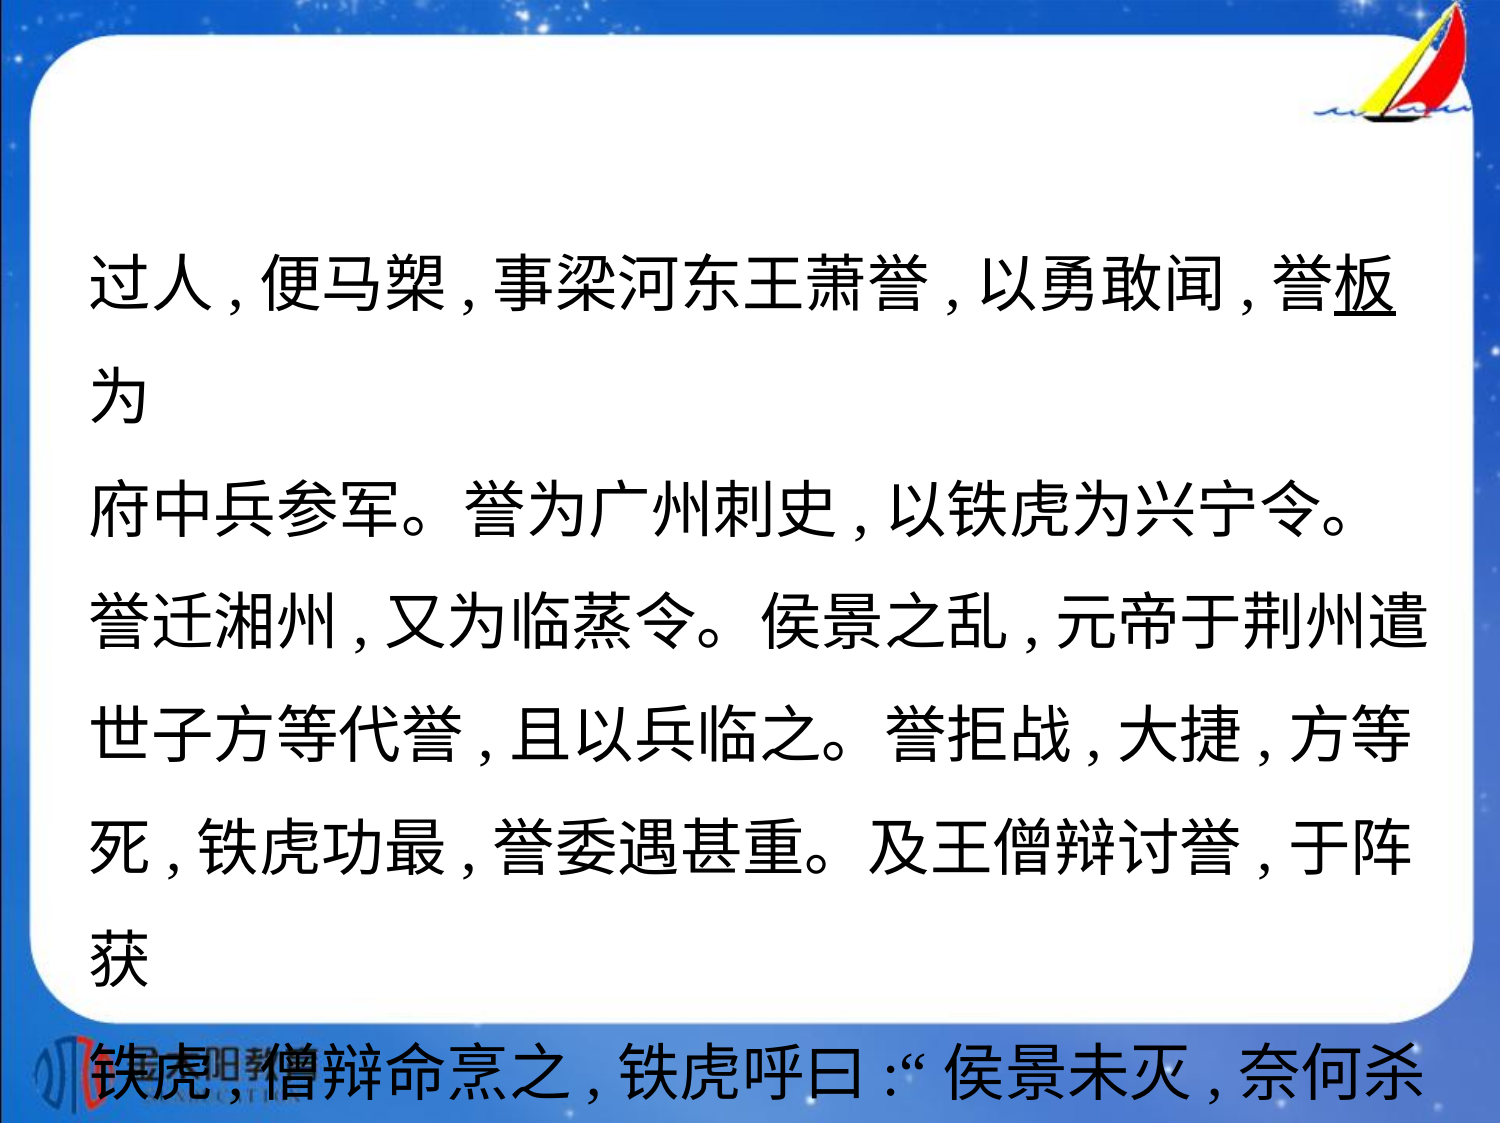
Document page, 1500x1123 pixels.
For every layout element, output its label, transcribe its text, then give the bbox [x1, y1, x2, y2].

picture [0, 0, 1500, 1123]
text_box 过人,便马槊,事梁河东王萧誉,以勇敢闻,誉板为 府中兵参军。誉为广州刺史,以铁虎为兴宁令。 誉迁湘州,又为临蒸令。侯景之乱,元帝于荆州遣 世子方等代誉,且以兵临之。誉拒战,大捷,方等 死,铁虎功最,誉委遇甚重。及王僧辩讨誉,于阵获 铁虎,僧辩命烹之,铁虎呼曰:“侯景未灭,奈何杀 壮士!”僧辩奇其言,乃宥之,还其麾下。 [88, 206, 1453, 1123]
